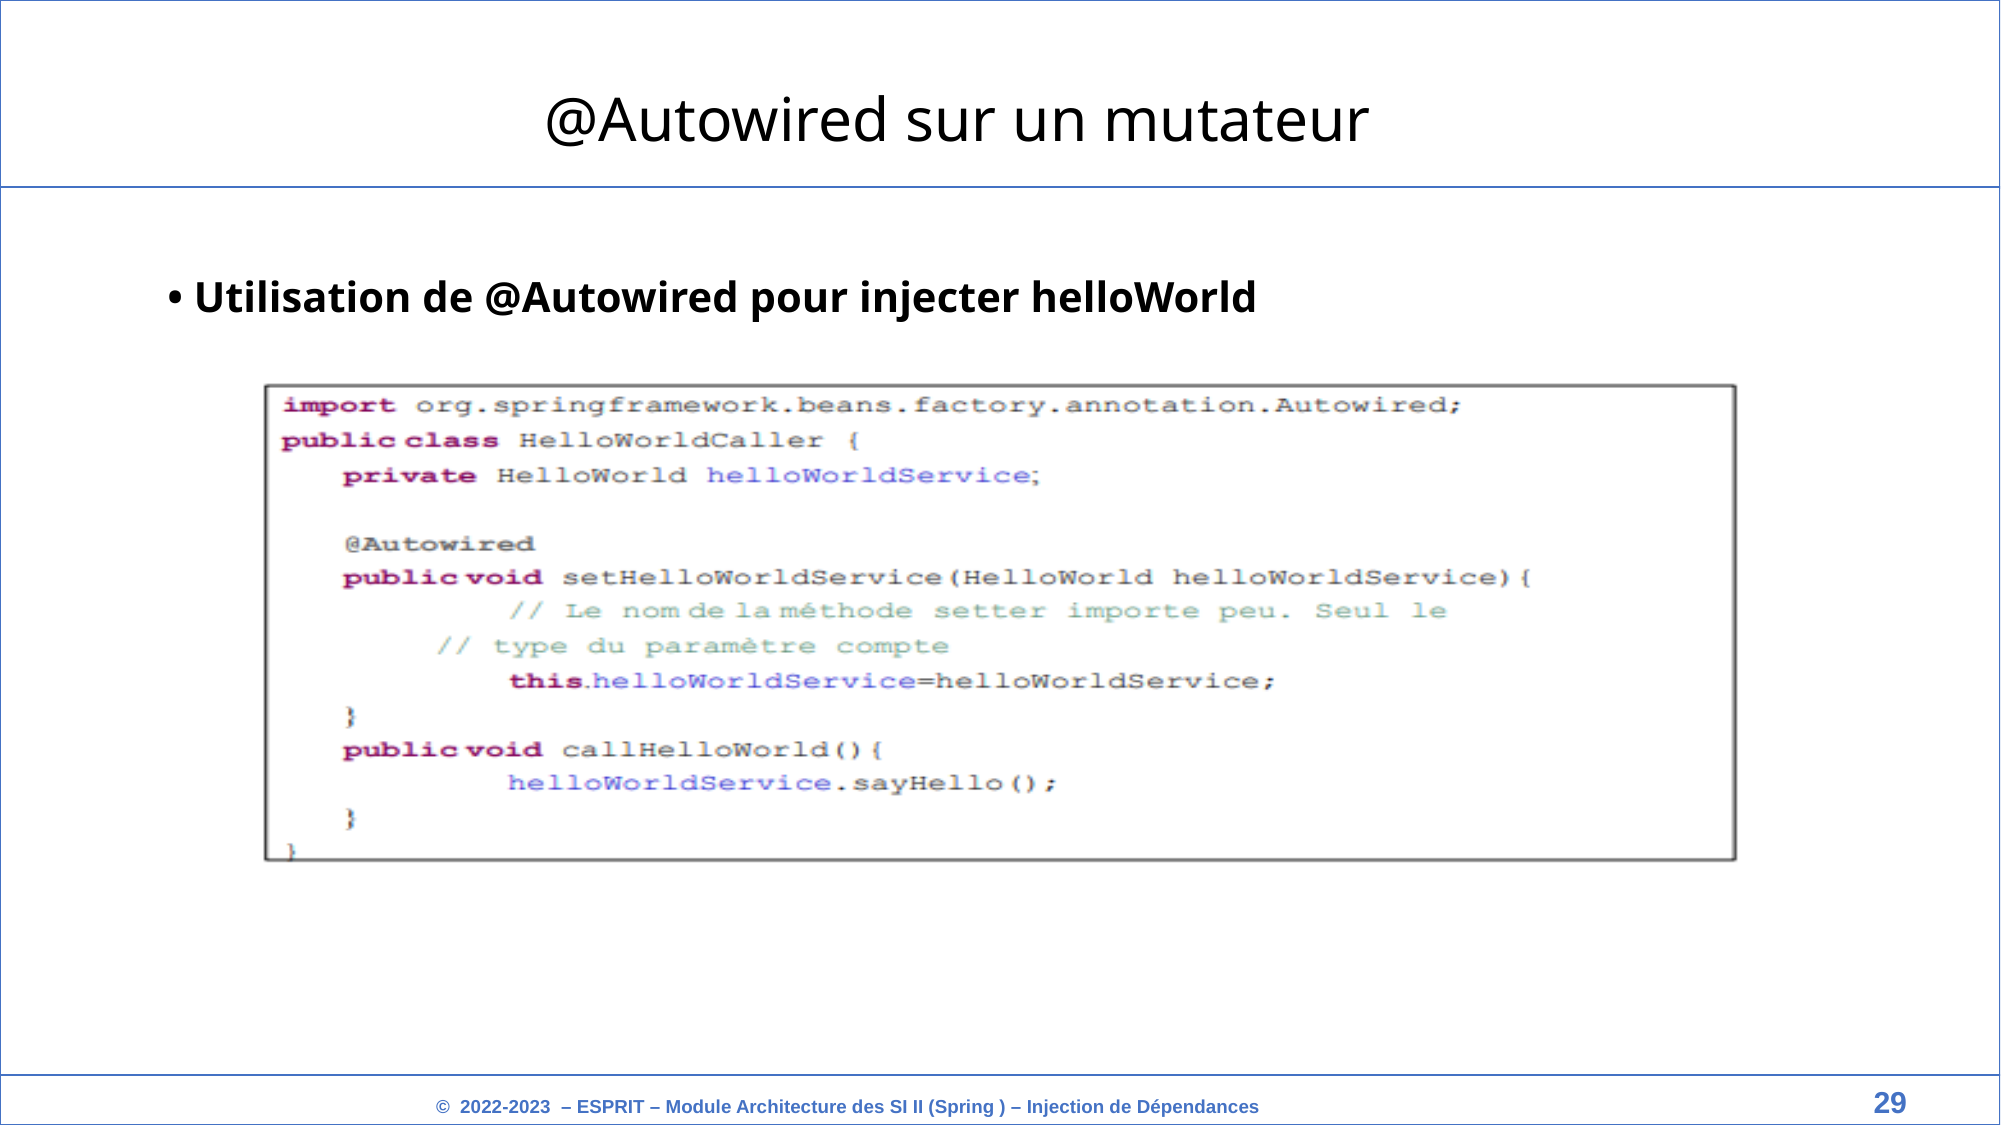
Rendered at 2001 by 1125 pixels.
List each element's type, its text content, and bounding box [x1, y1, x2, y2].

text_box @Autowired sur un mutateur [118, 6, 1796, 152]
text_box • Utilisation de @Autowired pour injecter helloWorld [152, 212, 2000, 328]
picture [246, 375, 1754, 880]
slide_number ‹#› [1683, 778, 1907, 1125]
